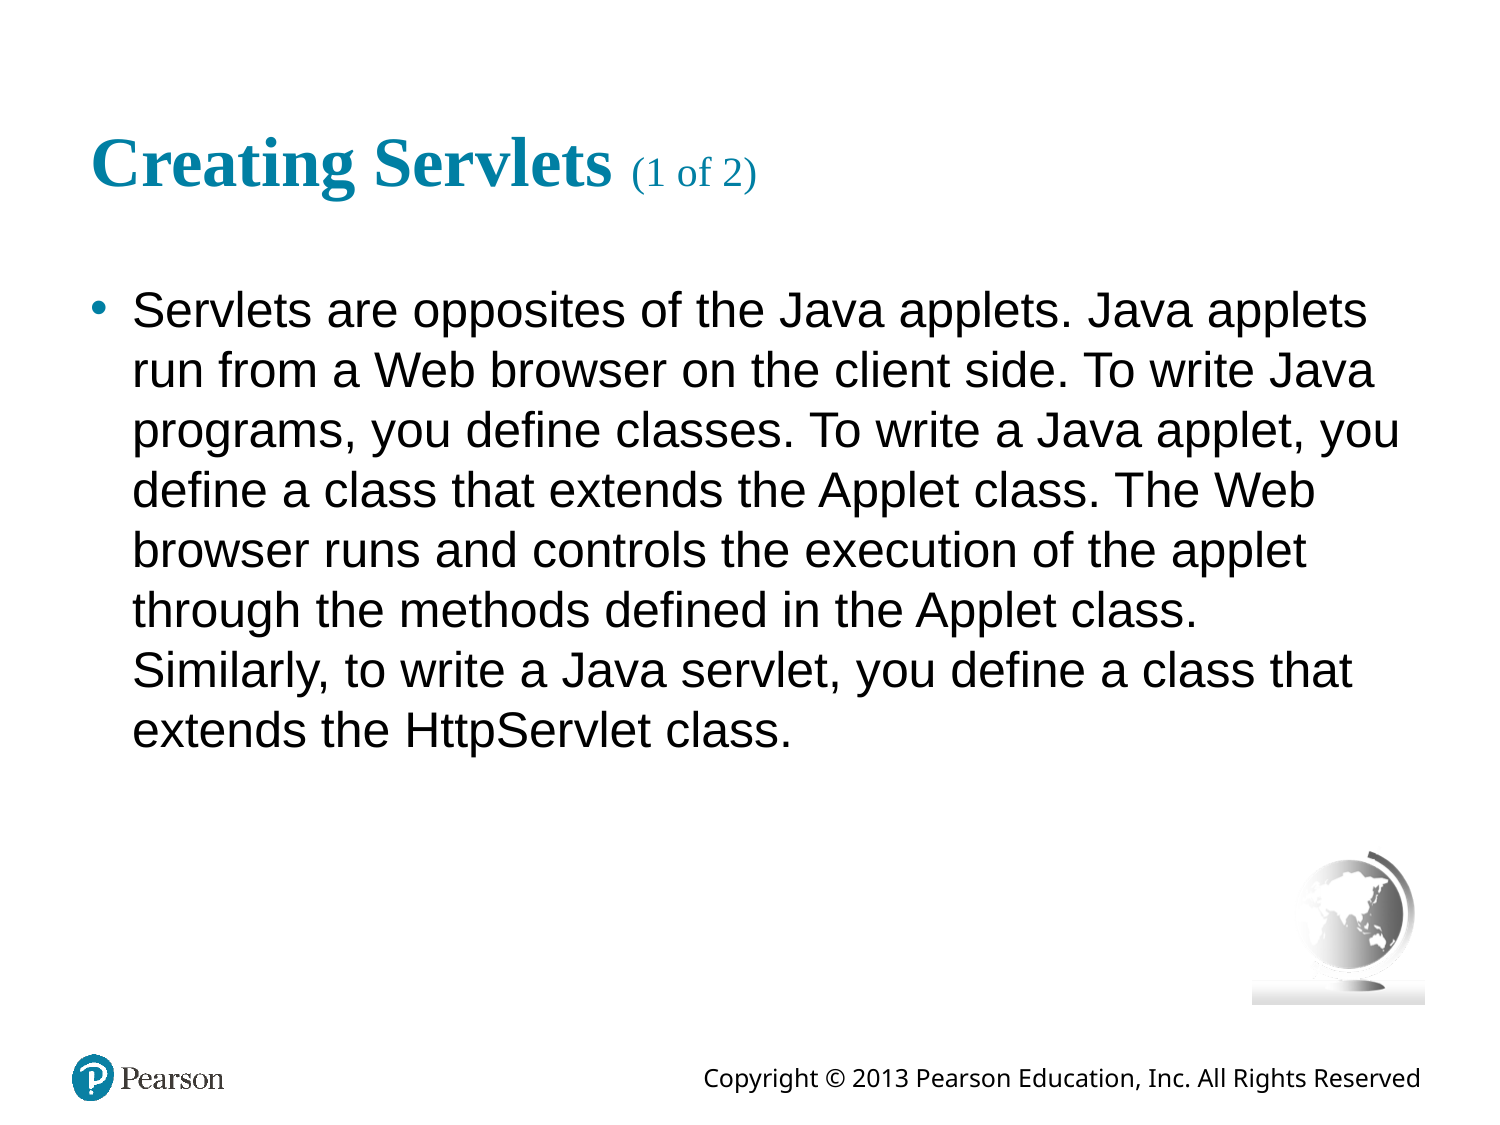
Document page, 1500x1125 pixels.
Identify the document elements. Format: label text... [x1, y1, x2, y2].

picture [81, 1063, 106, 1088]
title Creating Servlets (1 of 2) [75, 35, 1425, 216]
picture [72, 1054, 88, 1070]
picture [72, 1088, 82, 1101]
list Servlets are opposites of the Java applets. Java applets run from a Web browser on the client side. To write Java programs, you define classes. To write a Java applet, you define a class that extends the Applet class. The Web browser runs and controls the execution of the applet through the methods defined in the Applet class. Similarly, to write a Java servlet, you define a class that extends the HttpServlet class. [75, 262, 1425, 1005]
picture [99, 1054, 224, 1101]
